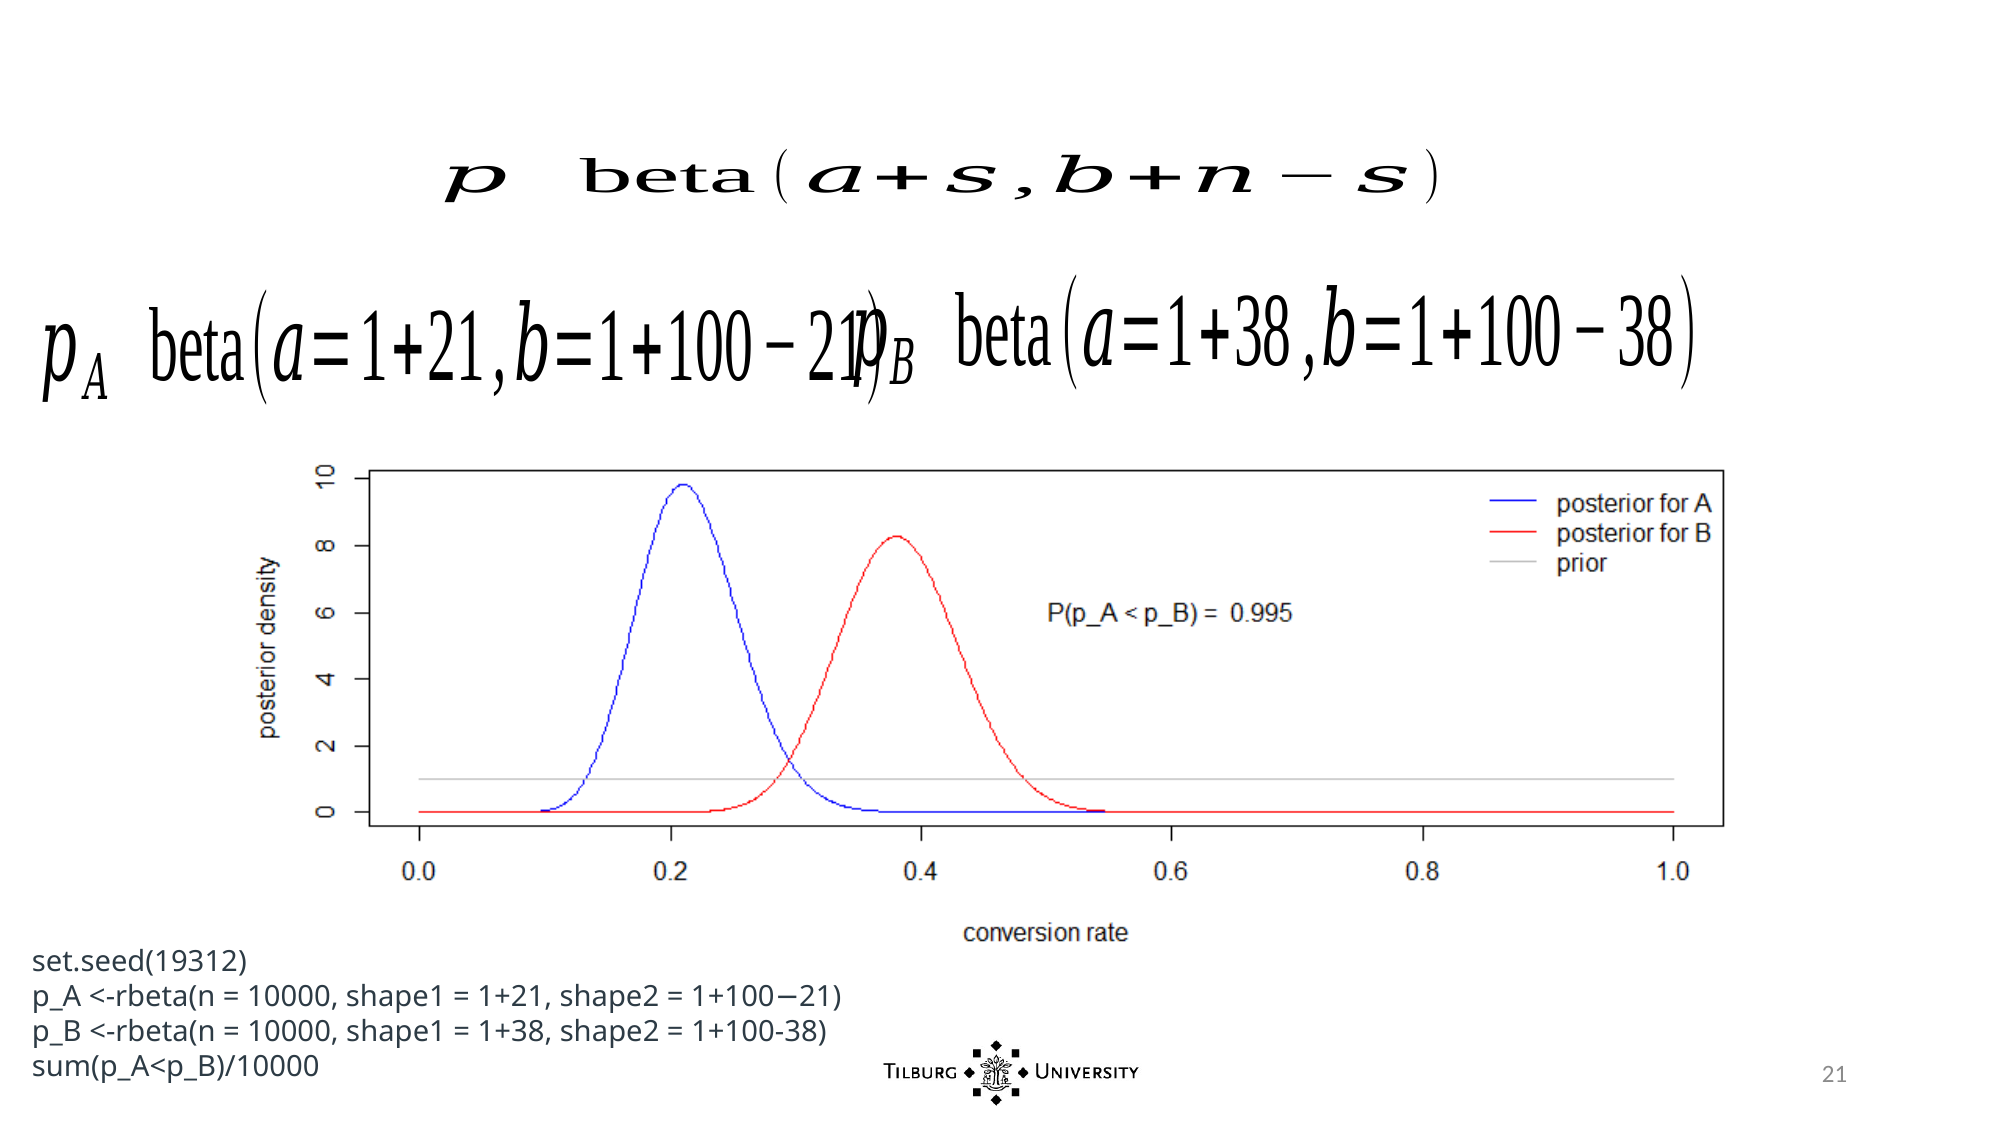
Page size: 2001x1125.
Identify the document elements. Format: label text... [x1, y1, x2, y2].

picture [247, 348, 1787, 979]
text_box set.seed(19312) p_A <-rbeta(n = 10000, shape1 = 1+21, shape2 = 1+100−21) p_B <-rbeta(n = 10000, shape1 = 1+38, shape2 = 1+100-38) sum(p_A<p_B)/10000 [17, 934, 1018, 1090]
picture [875, 1032, 1146, 1113]
slide_number 21 [1412, 1042, 1863, 1103]
